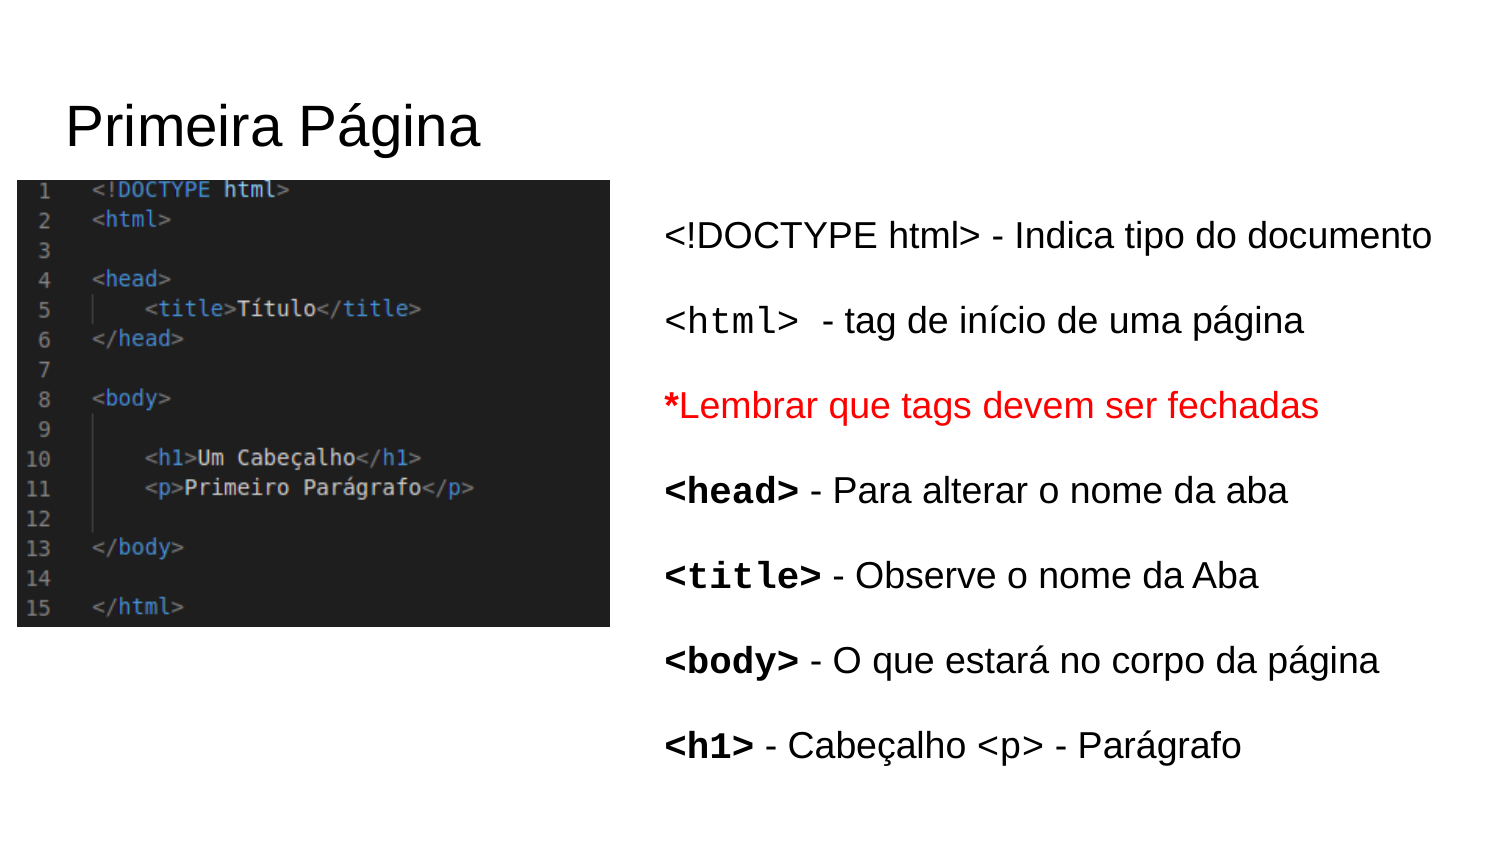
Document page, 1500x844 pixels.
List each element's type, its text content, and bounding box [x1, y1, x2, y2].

text_box <!DOCTYPE html> - Indica tipo do documento <html> - tag de início de uma página *Lembrar que tags devem ser fechadas <head> - Para alterar o nome da aba <title> - Observe o nome da Aba <body> - O que estará no corpo da página <h1> - Cabeçalho <p> - Parágrafo [51, 189, 1449, 750]
picture [16, 180, 610, 627]
text_box Primeira Página [51, 72, 1449, 167]
